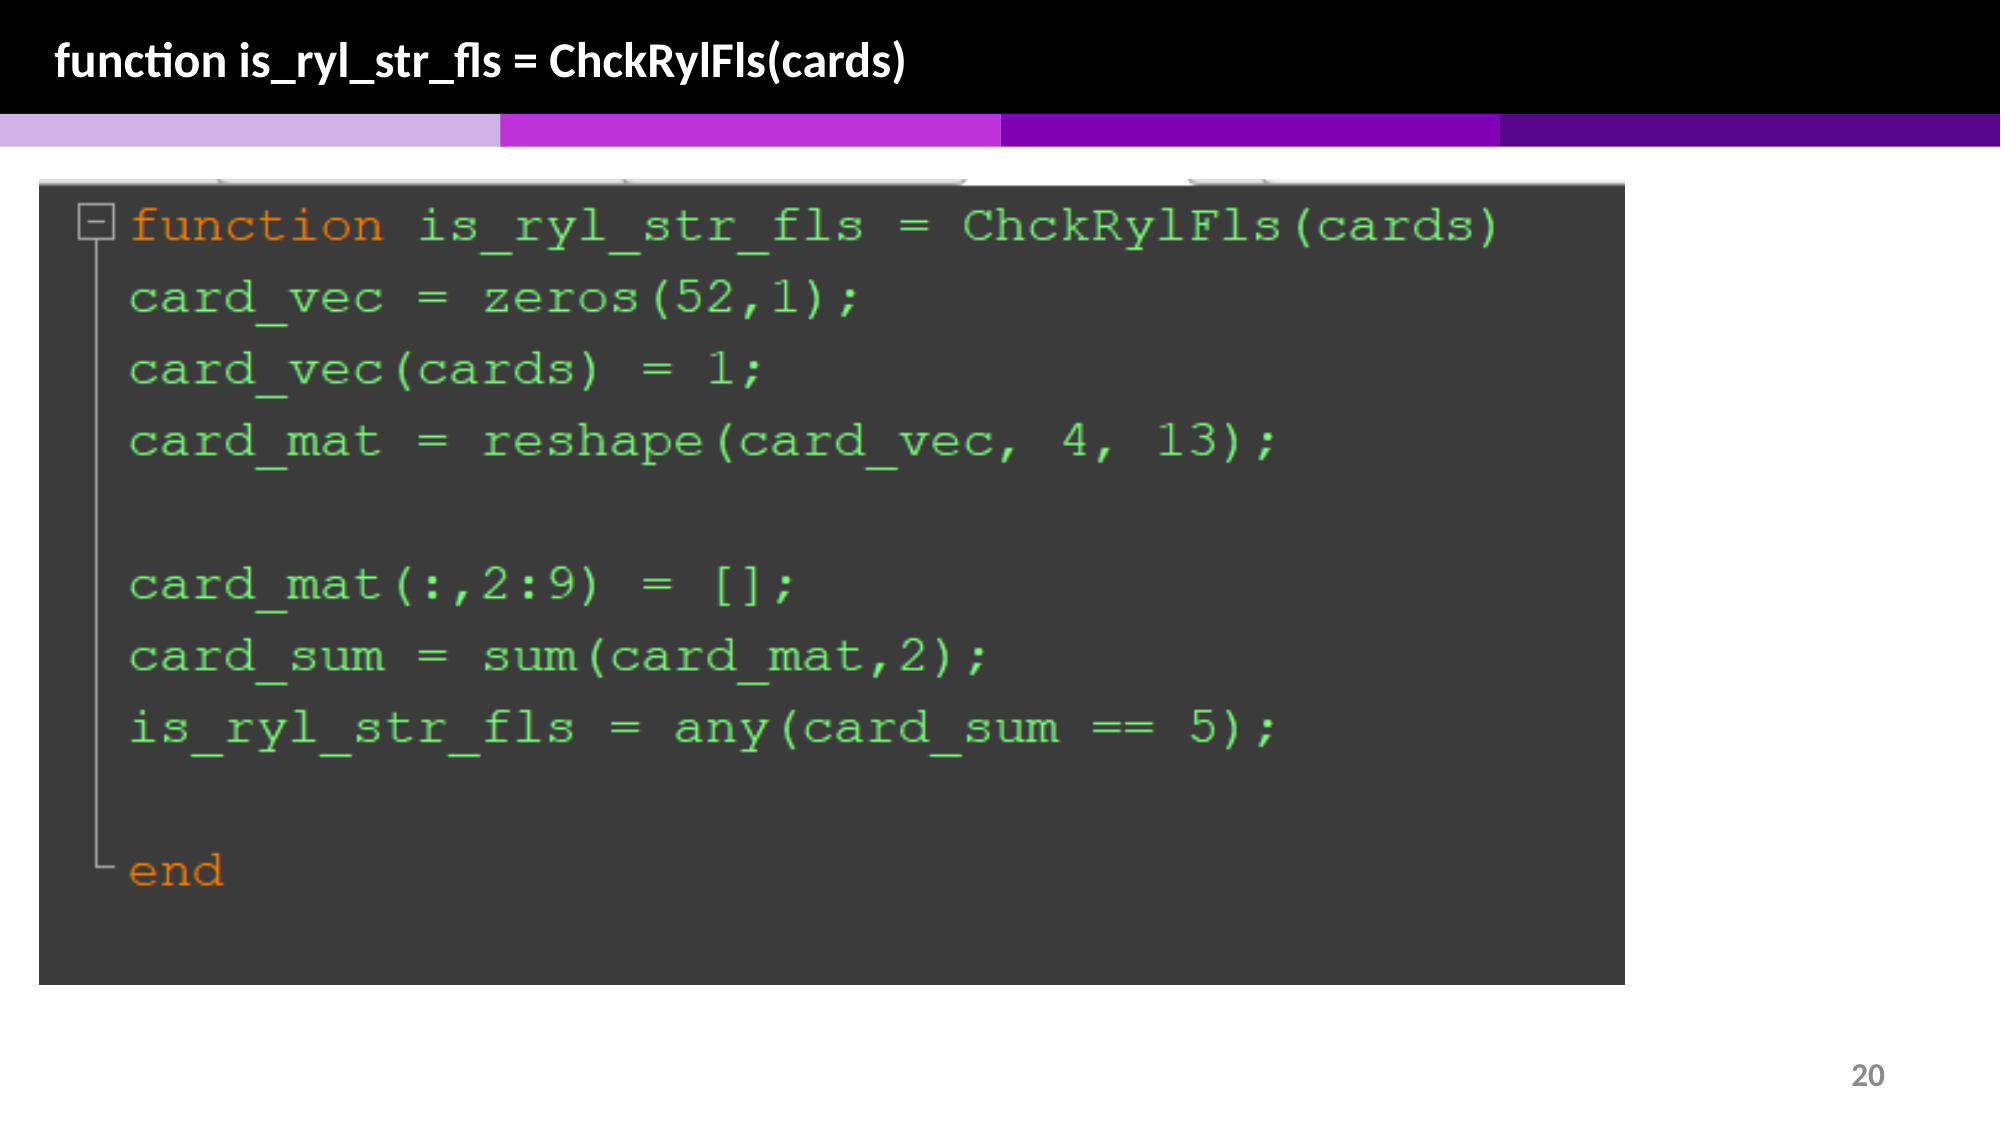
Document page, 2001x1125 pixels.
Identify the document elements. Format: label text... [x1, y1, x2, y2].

list function is_ryl_str_fls = ChckRylFls(cards) [39, 1, 1964, 114]
picture [39, 179, 1625, 985]
